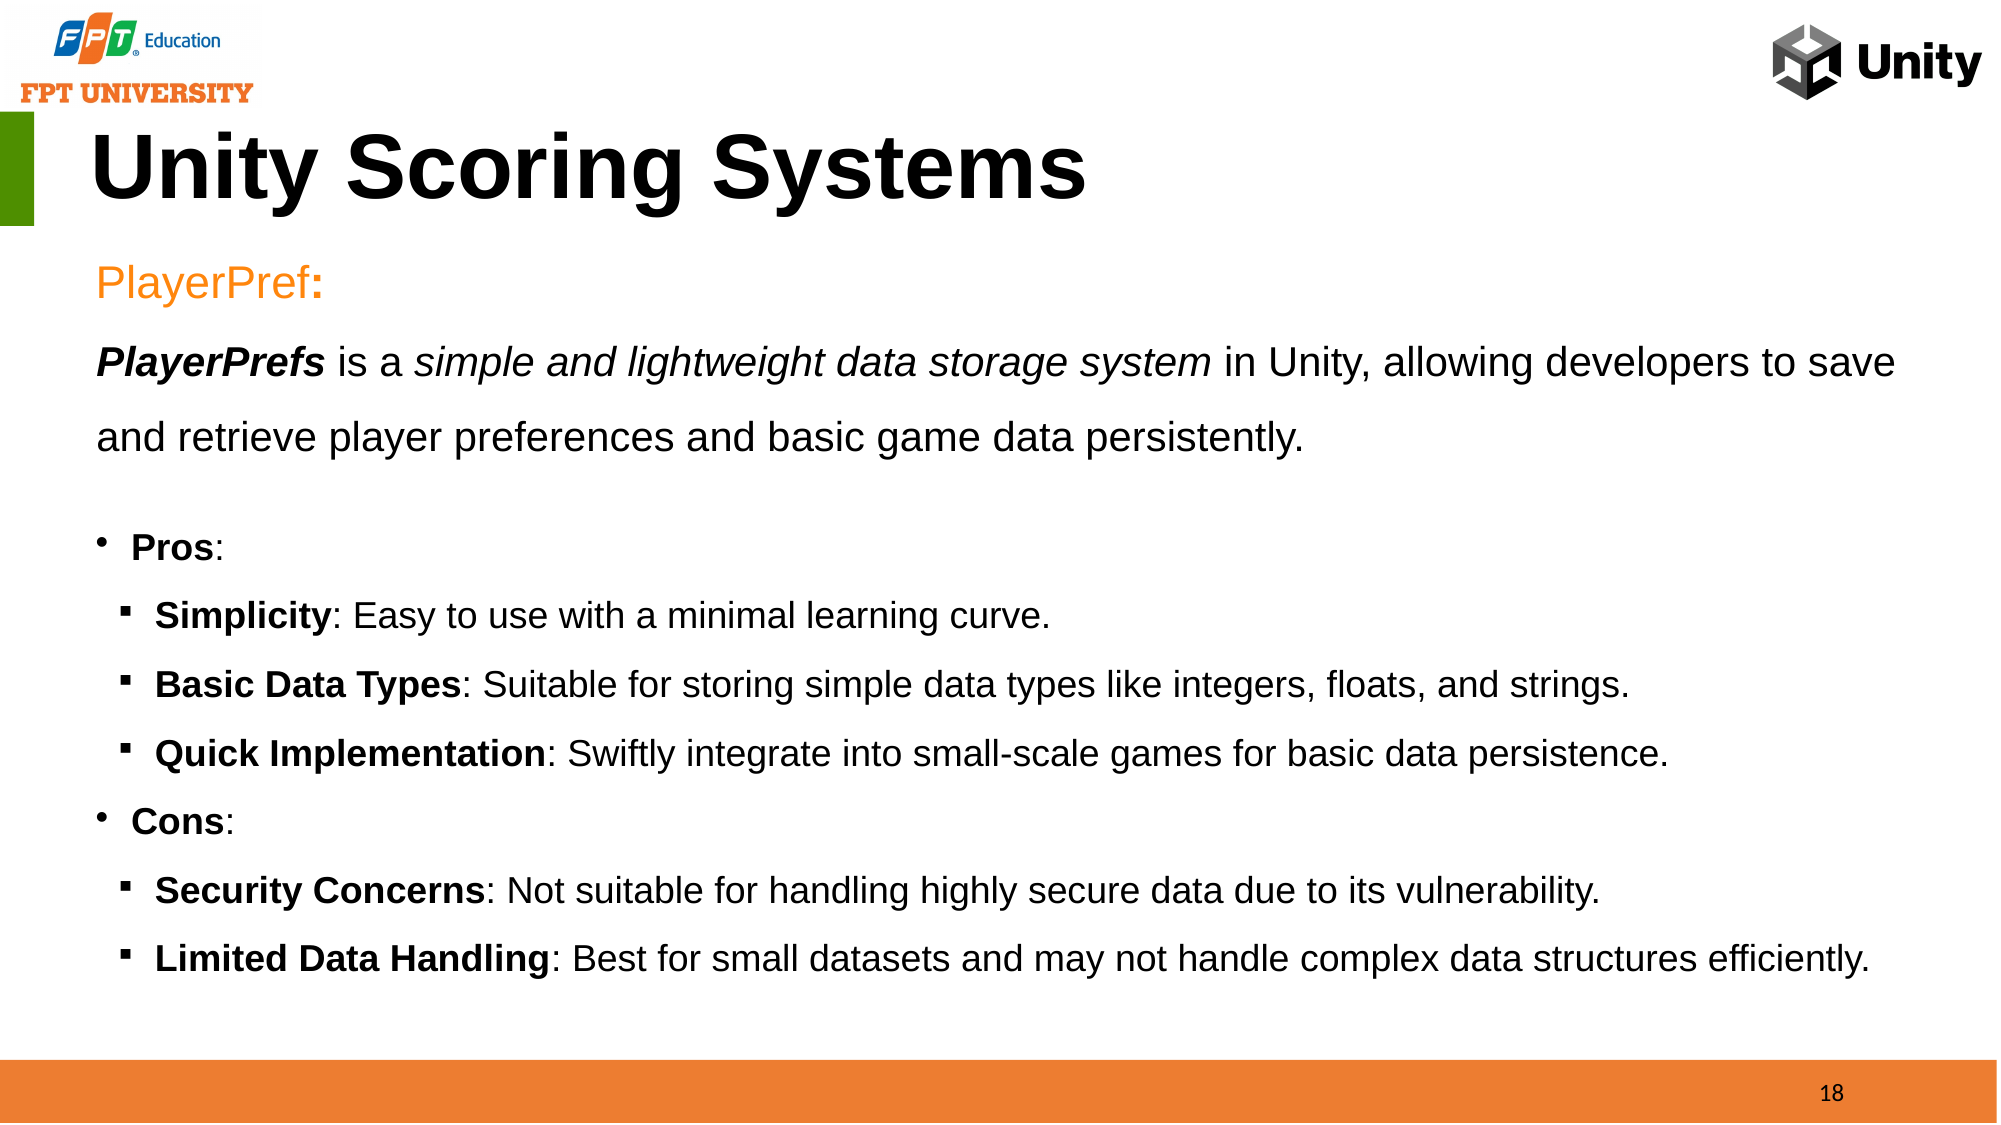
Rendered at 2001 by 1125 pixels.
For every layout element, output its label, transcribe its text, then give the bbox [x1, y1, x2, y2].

text_box Pros: Simplicity: Easy to use with a minimal learning curve. Basic Data Types: Suitable for storing simple data types like integers, floats, and strings. Quick Implementation: Swiftly integrate into small-scale games for basic data persistence. Cons: Security Concerns: Not suitable for handling highly secure data due to its vulnerability. Limited Data Handling: Best for small datasets and may not handle complex data structures efficiently. [80, 515, 1988, 1008]
picture [1765, 0, 1991, 125]
picture [4, 4, 262, 108]
text_box PlayerPrefs is a simple and lightweight data storage system in Unity, allowing developers to save and retrieve player preferences and basic game data persistently. [81, 302, 1913, 457]
slide_number 18 [1412, 1063, 1860, 1121]
text_box PlayerPref: [80, 244, 1863, 320]
text_box Unity Scoring Systems [37, 111, 1974, 226]
